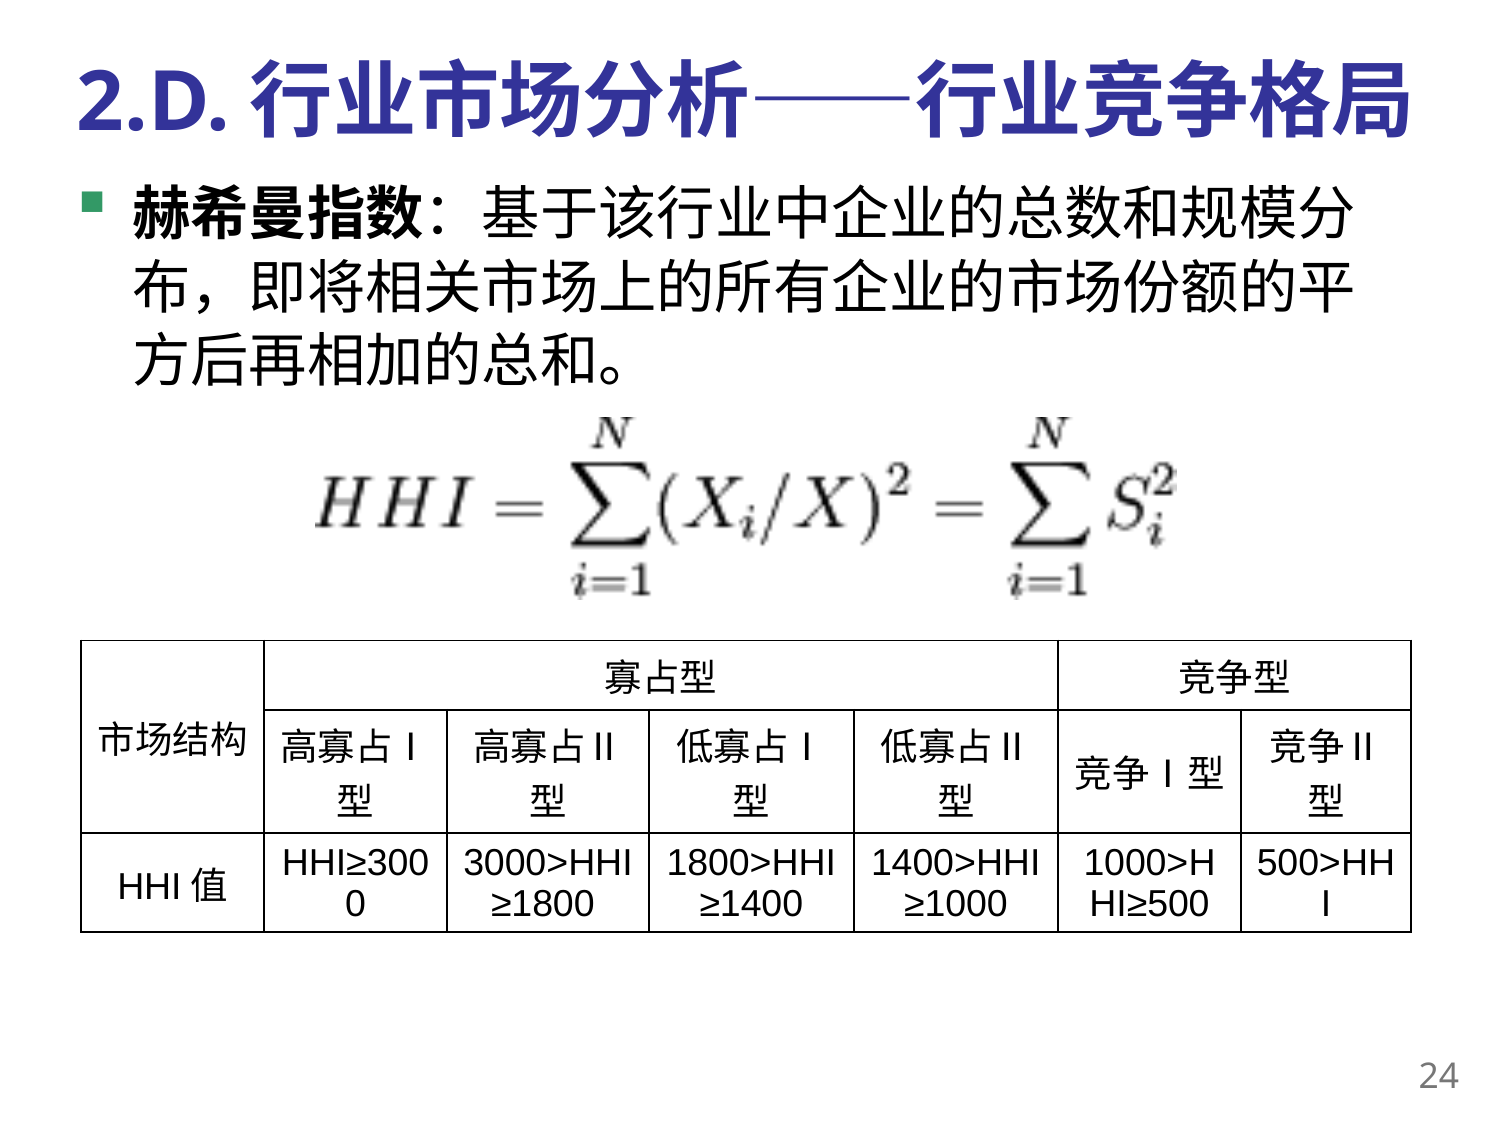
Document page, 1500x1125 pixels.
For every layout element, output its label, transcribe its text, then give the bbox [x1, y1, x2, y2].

picture [315, 417, 1177, 600]
table_cell 500>HHI [1242, 834, 1410, 931]
slide_number 23 [1361, 1045, 1475, 1107]
table_cell 竞争Ⅱ型 [1242, 711, 1410, 832]
table_header 寡占型 [265, 641, 1057, 709]
table_cell 高寡占Ⅰ型 [265, 711, 446, 832]
title 2.D.行业市场分析——行业竞争格局 [56, 41, 1436, 154]
table_cell 低寡占Ⅱ型 [855, 711, 1057, 832]
table_header 市场结构 [82, 641, 263, 832]
table_cell 1800>HHI≥1400 [650, 834, 853, 931]
table_cell 竞争Ⅰ型 [1059, 711, 1240, 832]
table_cell 低寡占Ⅰ型 [650, 711, 853, 832]
list 赫希曼指数：基于该行业中企业的总数和规模分布，即将相关市场上的所有企业的市场份额的平方后再相加的总和。 [61, 165, 1425, 1005]
table_cell 1000>HHI≥500 [1059, 834, 1240, 931]
table_header 竞争型 [1059, 641, 1410, 709]
table_cell HHI≥3000 [265, 834, 446, 931]
table_cell 1400>HHI≥1000 [855, 834, 1057, 931]
table_cell 高寡占Ⅱ型 [448, 711, 648, 832]
table_cell 3000>HHI≥1800 [448, 834, 648, 931]
table_cell HHI值 [82, 834, 263, 931]
